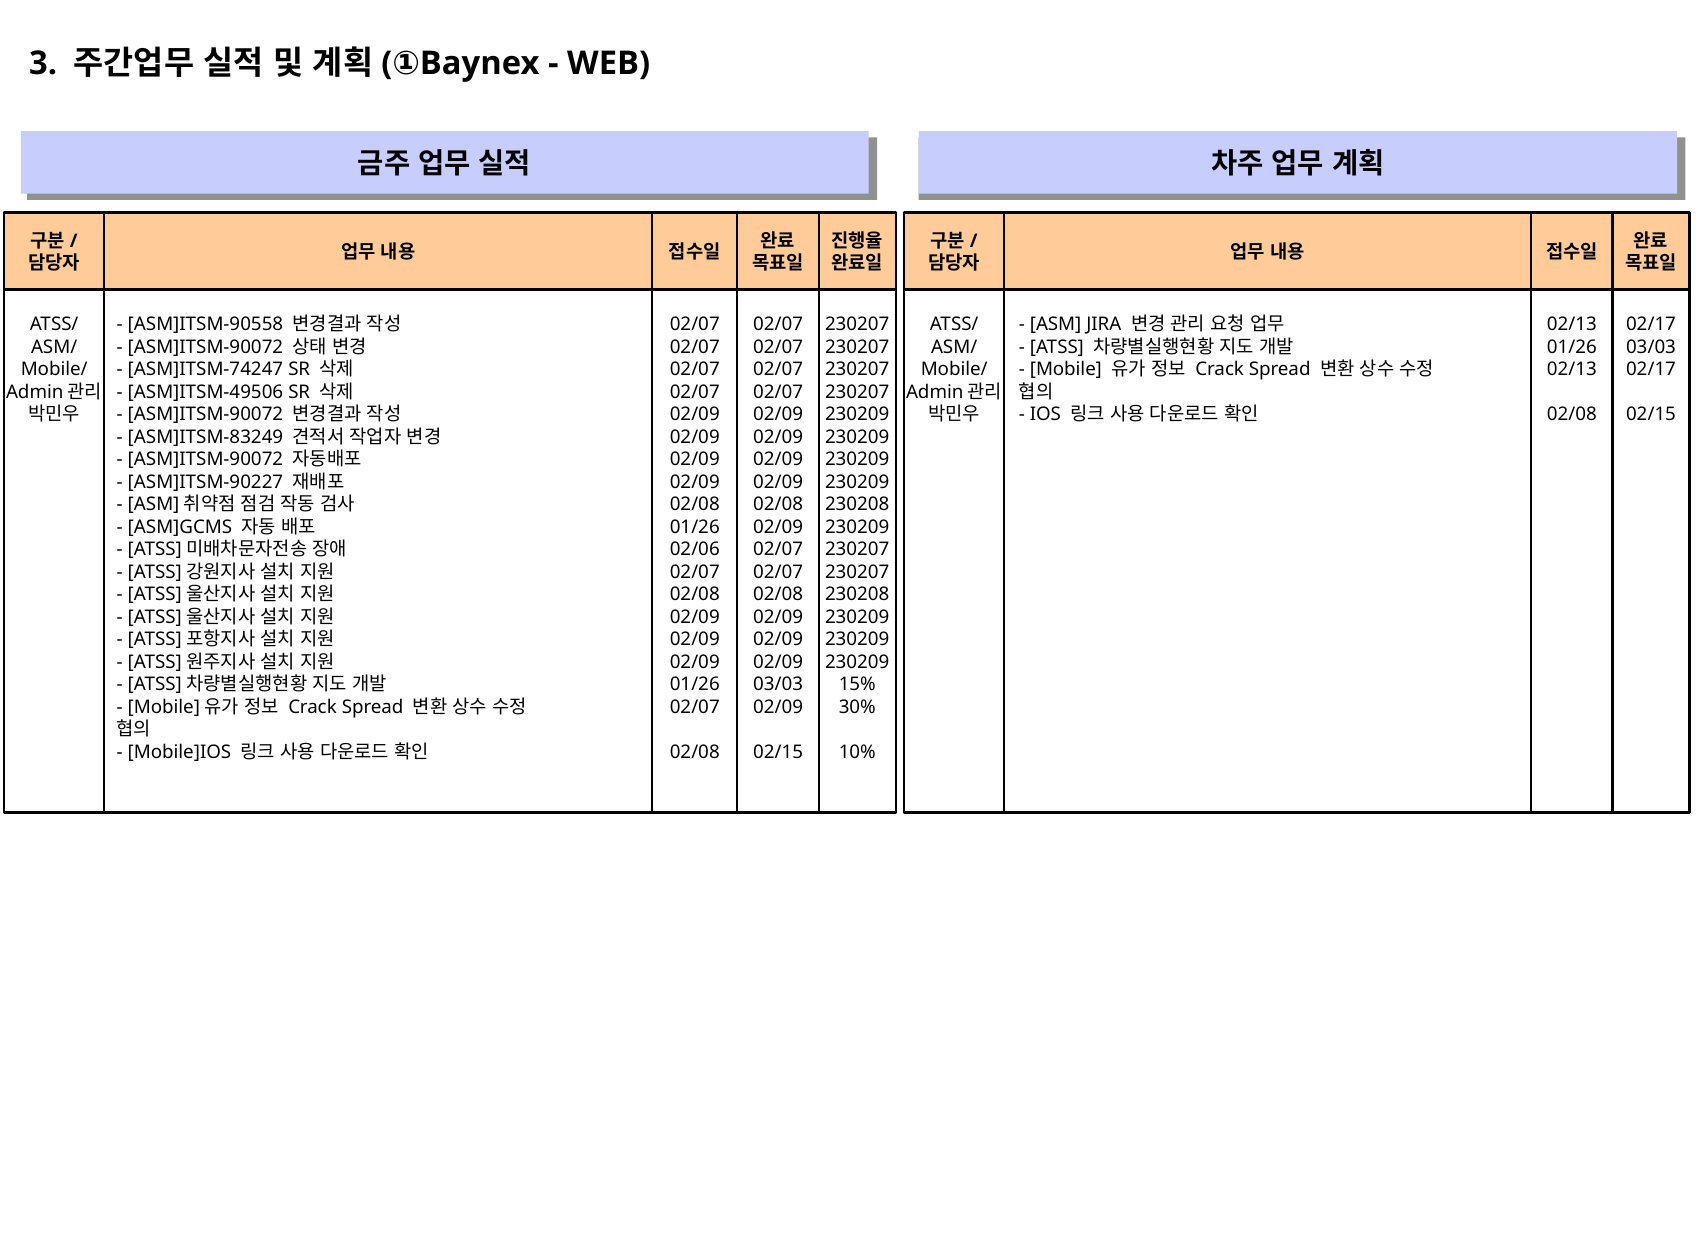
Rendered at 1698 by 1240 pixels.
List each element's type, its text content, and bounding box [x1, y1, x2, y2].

text_box 02/17 03/03 02/17 02/15 [1613, 289, 1690, 813]
text_box [104, 289, 652, 813]
text_box 접수일 [1531, 212, 1612, 289]
text_box 차주 업무 계획 [918, 131, 1678, 194]
text_box 02/07 02/07 02/07 02/07 02/09 02/09 02/09 02/09 02/08 01/26 02/06 02/07 02/08 02/09 02/09 02/09 01/26 02/07 02/08 [652, 289, 738, 813]
text_box 02/13 01/26 02/13 02/08 [1532, 289, 1613, 813]
text_box 접수일 [652, 212, 737, 289]
text_box ATSS/ ASM/ Mobile/ Admin관리 박민우 [904, 289, 1004, 813]
text_box 완료 목표일 [737, 212, 818, 289]
text_box " " [918, 137, 1686, 200]
text_box [1004, 289, 1532, 813]
text_box 02/07 02/07 02/07 02/07 02/09 02/09 02/09 02/09 02/08 02/09 02/07 02/07 02/08 02/09 02/09 02/09 03/03 02/09 02/15 [738, 289, 818, 813]
text_box ATSS/ ASM/ Mobile/ Admin관리 박민우 [4, 289, 104, 813]
text_box 진행율 완료일 [818, 212, 896, 289]
text_box " " [27, 137, 878, 200]
text_box 구분/ 담당자 [4, 212, 104, 289]
text_box 업무 내용 [1004, 212, 1531, 289]
text_box 금주 업무 실적 [20, 131, 869, 194]
text_box 업무 내용 [104, 212, 652, 289]
text_box 완료 목표일 [1612, 212, 1690, 289]
text_box 구분/ 담당자 [904, 212, 1004, 289]
text_box 230207 230207 230207 230207 230209 230209 230209 230209 230208 230209 230207 230207 230208 230209 230209 230209 15% 30% 10% [818, 289, 896, 813]
text_box 3. 주간업무 실적 및 계획(①Baynex - WEB) [29, 41, 1009, 105]
